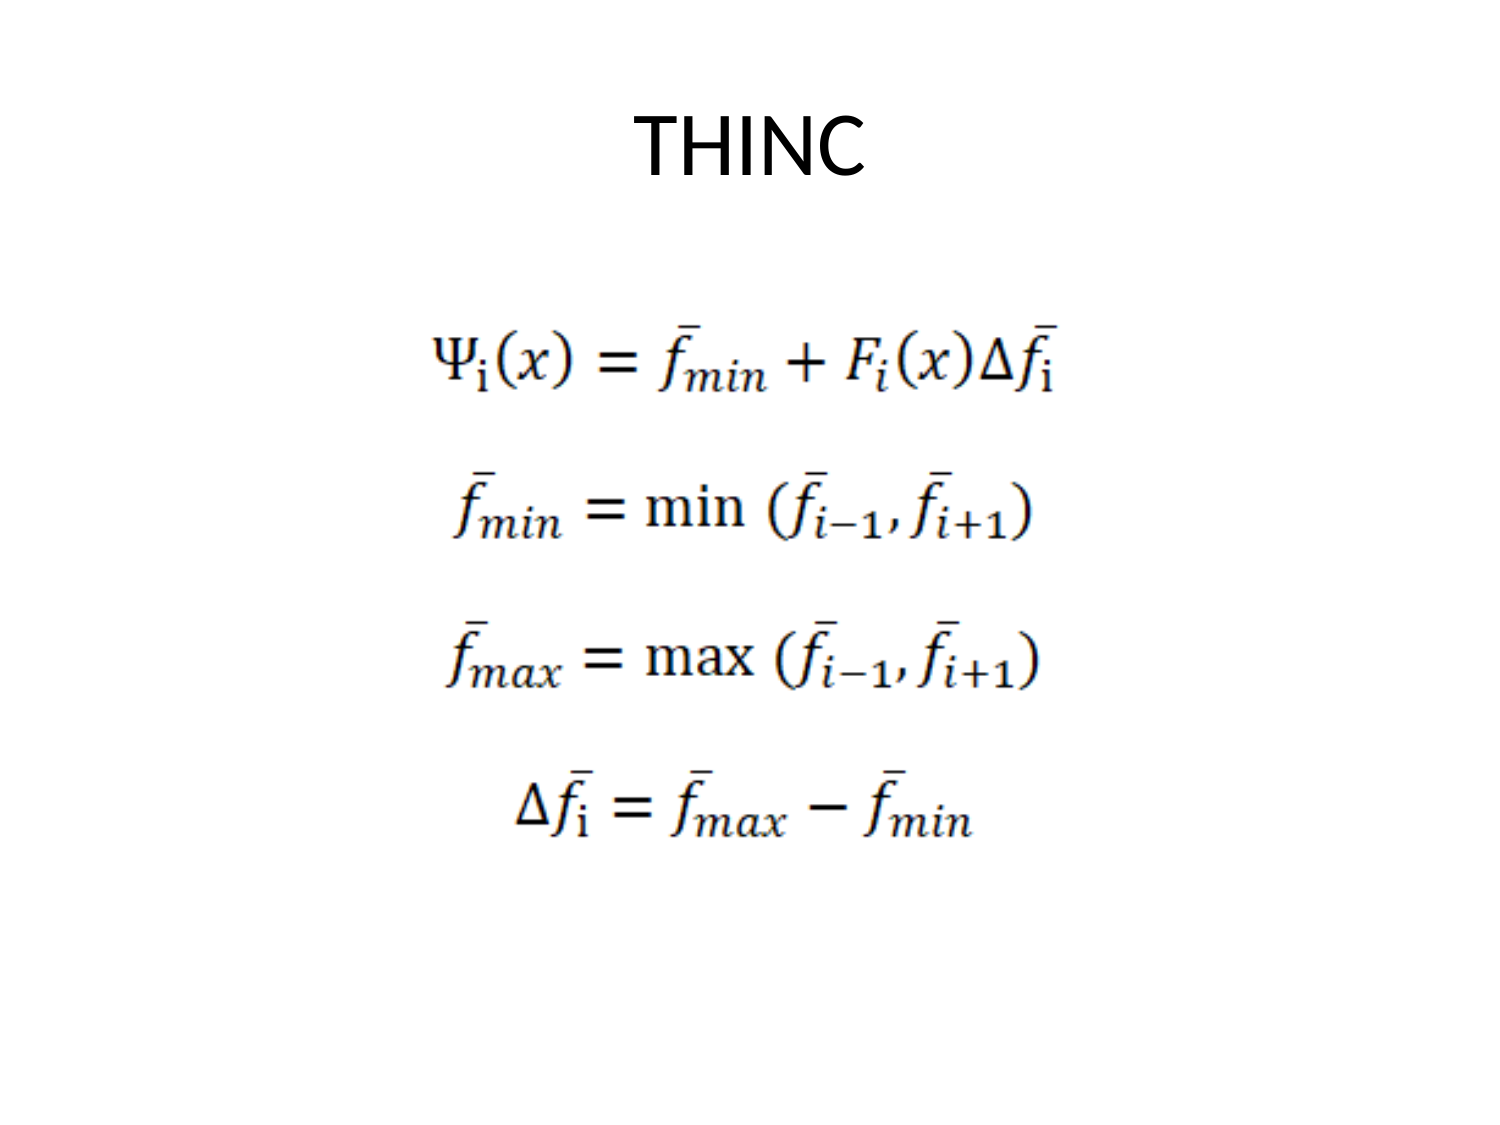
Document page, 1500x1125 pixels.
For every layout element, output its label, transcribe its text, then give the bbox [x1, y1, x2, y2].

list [398, 292, 1105, 880]
title THINC [75, 45, 1425, 233]
